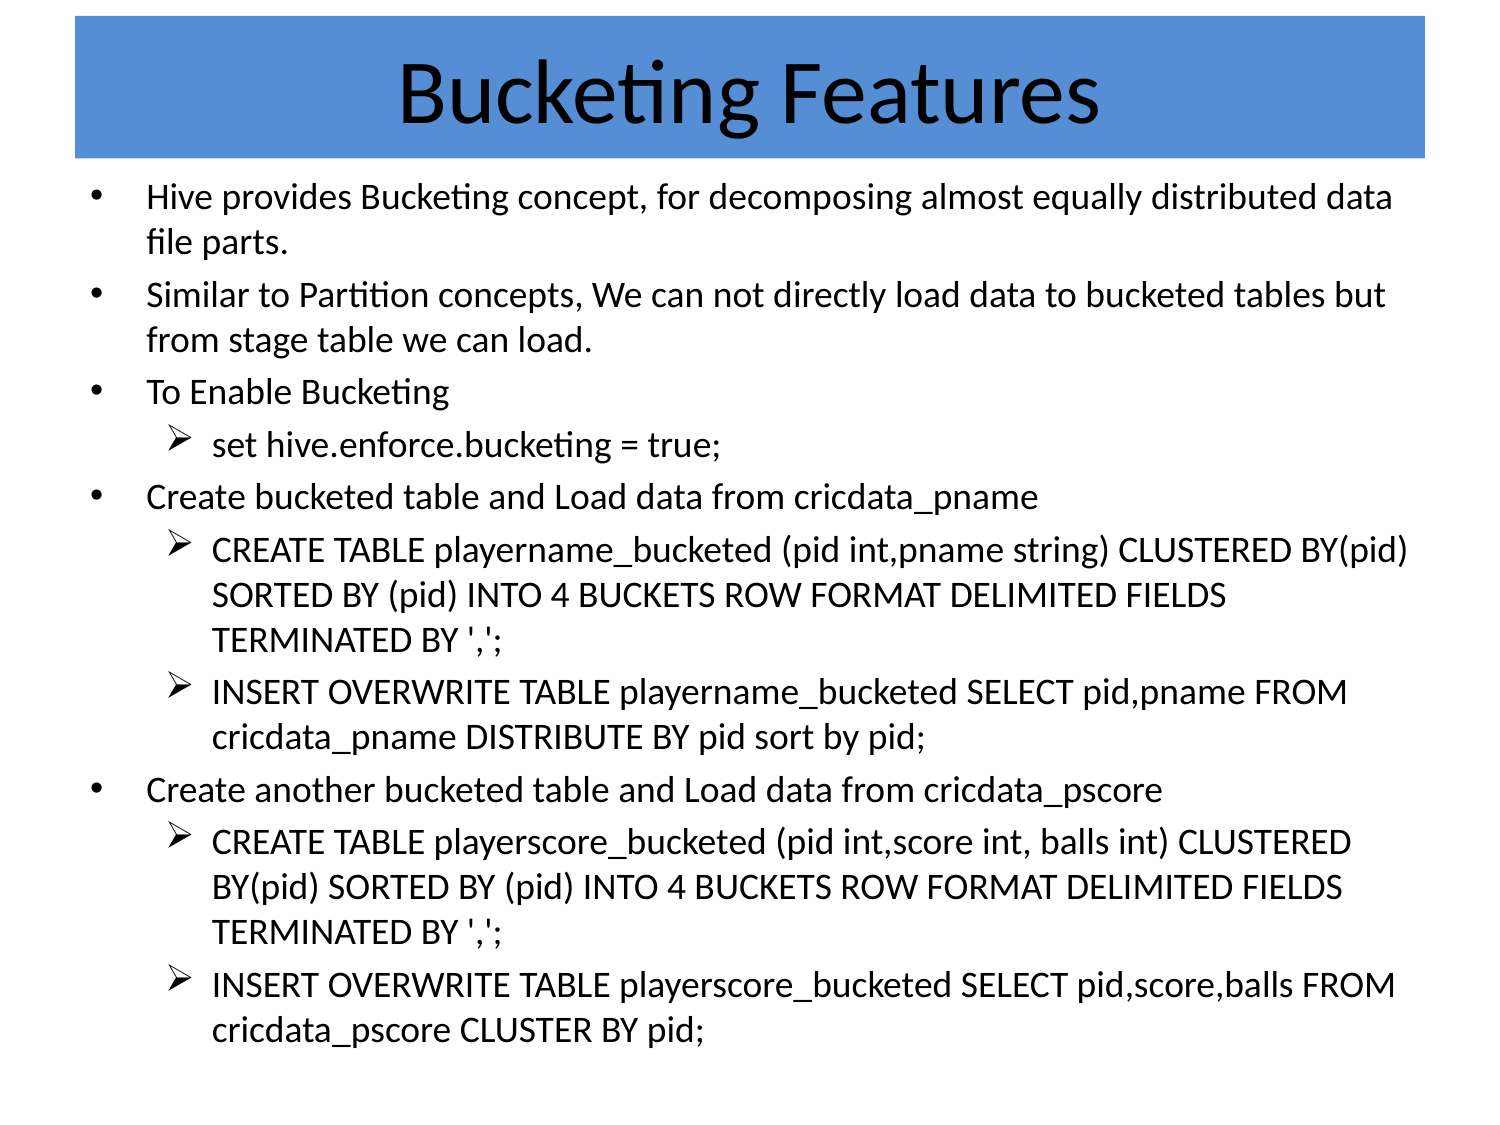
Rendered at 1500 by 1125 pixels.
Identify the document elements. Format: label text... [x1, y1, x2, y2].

list Hive provides Bucketing concept, for decomposing almost equally distributed data file parts. Similar to Partition concepts, We can not directly load data to bucketed tables but from stage table we can load. To Enable Bucketing set hive.enforce.bucketing = true; Create bucketed table and Load data from cricdata_pname CREATE TABLE playername_bucketed (pid int,pname string) CLUSTERED BY(pid) SORTED BY (pid) INTO 4 BUCKETS ROW FORMAT DELIMITED FIELDS TERMINATED BY ','; INSERT OVERWRITE TABLE playername_bucketed SELECT pid,pname FROM cricdata_pname DISTRIBUTE BY pid sort by pid; Create another bucketed table and Load data from cricdata_pscore CREATE TABLE playerscore_bucketed (pid int,score int, balls int) CLUSTERED BY(pid) SORTED BY (pid) INTO 4 BUCKETS ROW FORMAT DELIMITED FIELDS TERMINATED BY ','; INSERT OVERWRITE TABLE playerscore_bucketed SELECT pid,score,balls FROM cricdata_pscore CLUSTER BY pid; [75, 164, 1425, 1075]
title Bucketing Features [75, 15, 1425, 159]
